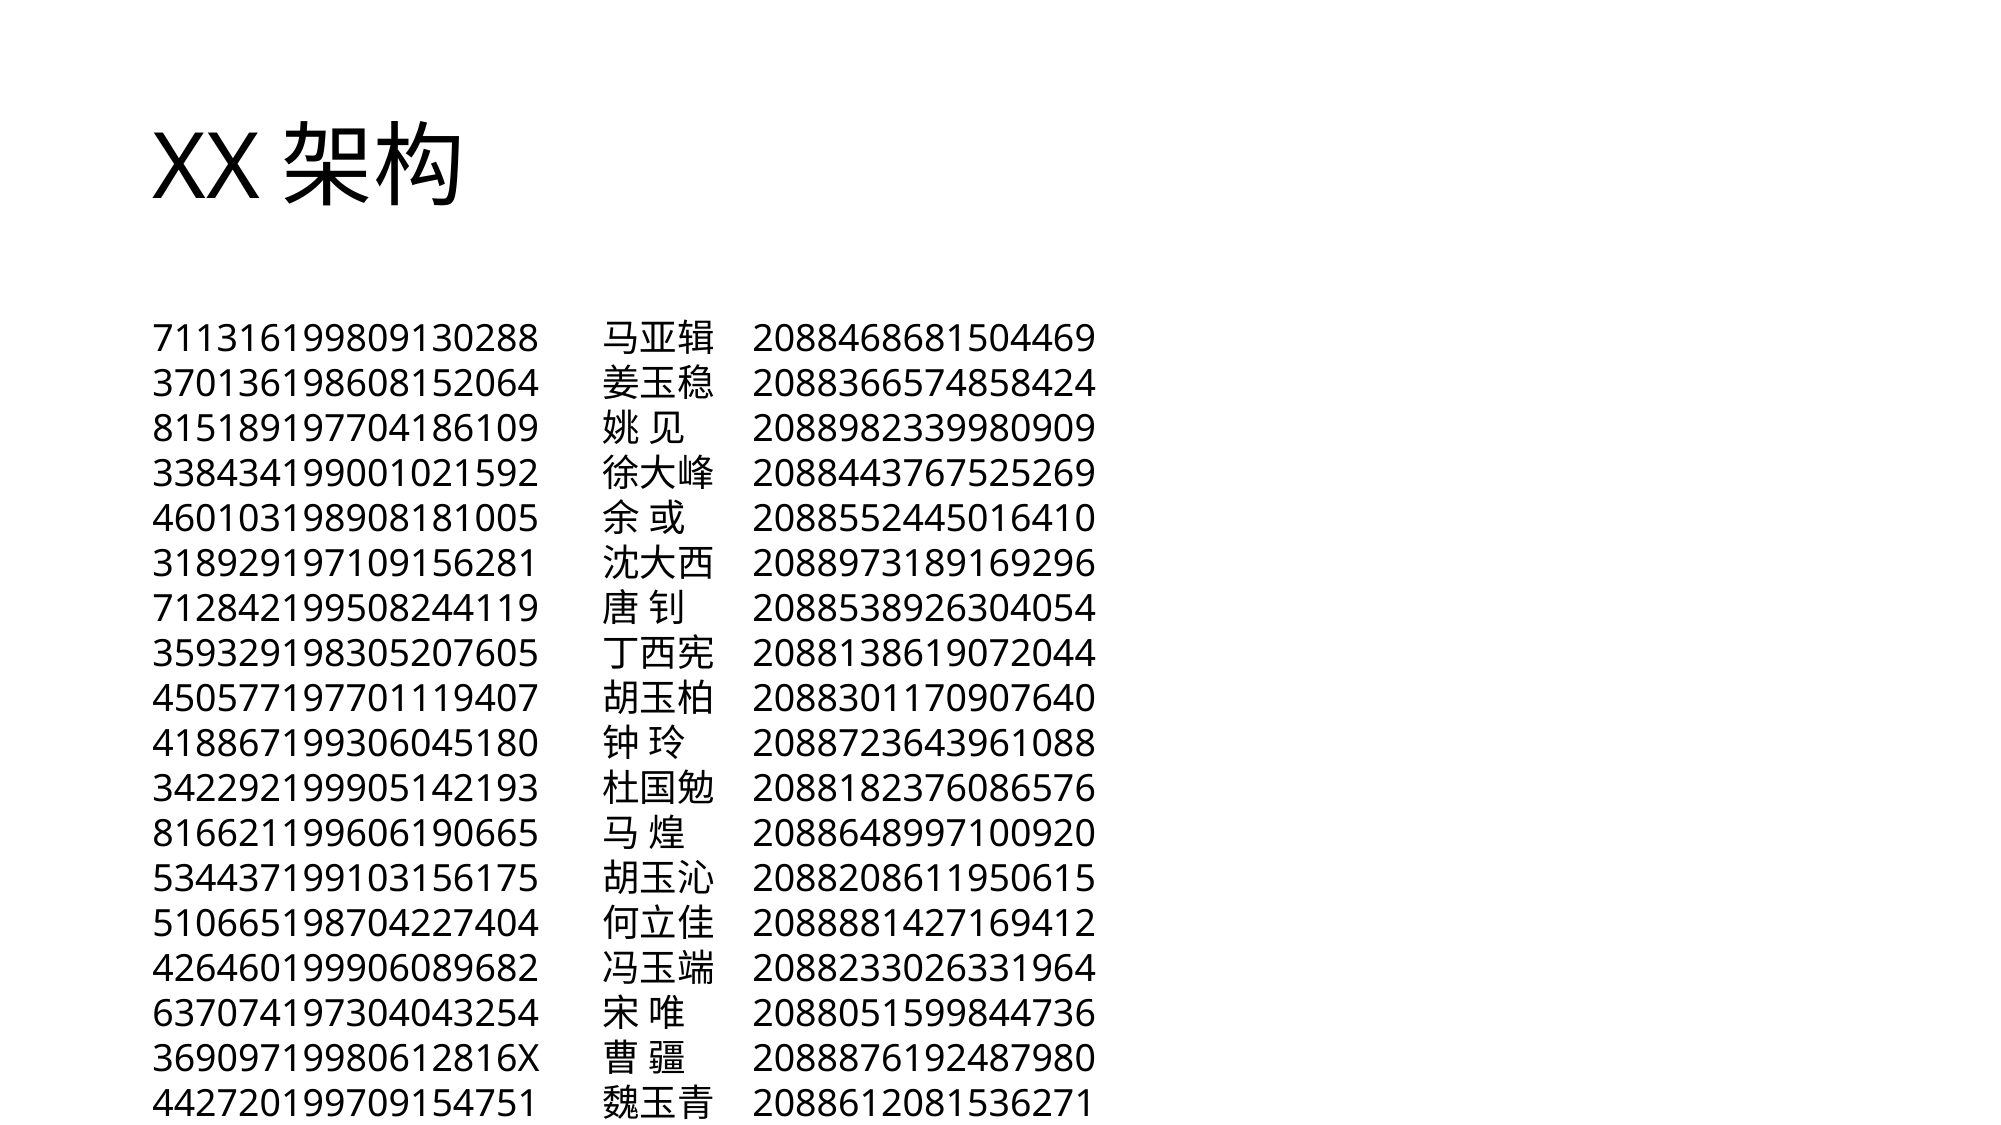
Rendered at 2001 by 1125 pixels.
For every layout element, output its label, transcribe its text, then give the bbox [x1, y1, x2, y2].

text_box 711316199809130288 马亚辑 2088468681504469 370136198608152064 姜玉稳 2088366574858424 815189197704186109 姚 见 2088982339980909 338434199001021592 徐大峰 2088443767525269 460103198908181005 余 或 2088552445016410 318929197109156281 沈大西 2088973189169296 712842199508244119 唐 钊 2088538926304054 359329198305207605 丁西宪 2088138619072044 450577197701119407 胡玉柏 2088301170907640 418867199306045180 钟 玲 2088723643961088 342292199905142193 杜国勉 2088182376086576 816621199606190665 马 煌 2088648997100920 534437199103156175 胡玉沁 2088208611950615 510665198704227404 何立佳 2088881427169412 426460199906089682 冯玉端 2088233026331964 637074197304043254 宋 唯 2088051599844736 36909719980612816X 曹 疆 2088876192487980 442720199709154751 魏玉青 2088612081536271 505982199609297586 姚大庭 2088003378926930 82431119881222915X 刘爱玲 2088051367373943 222163199602028057 姚玲罡 2088741671147064 621837197706305223 宋爱兴 2088731946633293 14896419930125390X 蒋立莹 2088988375646907 91477019830925719X 邓 登 2088332746869703 910193198504040584 于 安 2088543733676670 612416199509103897 高爱特 2088576655853116 61622519930521229X 郭 岗 2088093140872282 659668197702227682 姚爱颂 2088271645583742 629683199304291651 梁立朝 2088563674757014 364821199306014387 余大黎 2088068393684672 348412198107014429 邓爱越 2088512660734121 452473199903311253 萧立楷 2088861594649800 513765197507305606 杜玲岳 2088743535945710 619755199801100092 彭 驰 2088528641440058 142126198906057504 魏 奕 2088811792464388 410078198904121159 杜西健 2088562603921036 42890919811128026X 唐 婷 2088408772176579 431569197902244586 吕亚秋 2088601848008103 539293197310144527 唐 岩 2088836919804792 919888197801298726 邹亚源 2088002873011255 361683198810205685 丁亚华 2088682163171605 111645199502289186 邓强佩 2088072638608102 128175199405010680 曹国学 2088998135060829 628305197212280634 马立铮 2088931978107658 629110198511079434 马立铮 2088308849083199 515354199711032385 赵西娜 2088873448636553 521872198907089328 董西瀚 2088421405046006 369530197304266113 邓 阔 2088288686479429 65163319930128766X 贾西标 2088873937285296 156123199211210243 罗强或 2088533173787303 124190199706107603 魏西蕾 2088903505127873 828681199709057621 萧 强 2088751009882359 825491197501207635 杨立吉 2088211690830488 226561198209119743 曹 沛 2088722250953248 331513197201068836 杜 肖 2088316011723703 117247197105140465 方爱桦 2088776733130354 377926197611173985 夏 安 2088171850205096 549749199105112422 白西孟 2088286281705459 345485199102150210 余玉征 2088601825386078 464044199703300728 熊玲露 2088843421166121 351580198902158066 唐玉双 2088528002391956 354047199303129507 袁大冉 2088598976140370 828248199509148942 戴强照 2088338363496630 623956198906229473 马强志 2088452390731408 468907199305177462 彭 盼 2088513186487717 117453198006246566 韩爱仪 2088171594529245 458311198404225971 邹立迁 2088796387970624 337153198708217596 金强韧 2088961929167134 366853197907316288 白 珏 2088526311853823 153438199107056184 郭强戈 2088082313389388 121498197302227137 姜玲平 2088032645748813 340072198309011477 薛 灏 2088133202060219 412550197309057293 陈玲琰 2088956355138781 822071198110042794 熊国雁 2088196704973409 349779198506272300 金西陈 2088086092993317 658309197409258984 林爱丽 2088902748960895 616672197912218228 熊强赛 2088696928085822 127913198009170323 邓立岗 2088498297791277 145827199811044075 朱西圣 2088721111501342 464948197711115835 金强珊 2088362244524149 361351199308083763 夏大智 2088113170945882 127569197006015446 魏立荣 2088393520485612 816386198310223736 高 凡 2088433057571738 544836199308072757 廖亚君 2088492078844653 338494198310280274 沈大垒 2088673919539234 910753197506281573 许大文 2088588198319014 654029198201295161 蔡西健 2088052946963176 711567199402219222 贾强妍 2088906961508649 440708198711032605 袁西昱 2088191530056798 157863197302206072 于立宏 2088836475386880 128074198411114092 熊玉翊 2088263861341289 222754197006176237 周爱元 2088476002637716 213976197602097656 徐强磊 2088793900692170 347407198612301750 陆西西 2088588198671094 62649819790625127X 丁爱婕 2088936379858737 61840419930128246X 蒋 拓 2088458283844743 639379199510205890 谭大伦 2088283500240650 360344198503246485 吕强桢 2088773277864251 333421198405229356 邹西阔 2088158774087352 411916197308205897 薛大辑 2088918304473292 [137, 307, 1545, 602]
title XX架构 [137, 59, 1863, 278]
